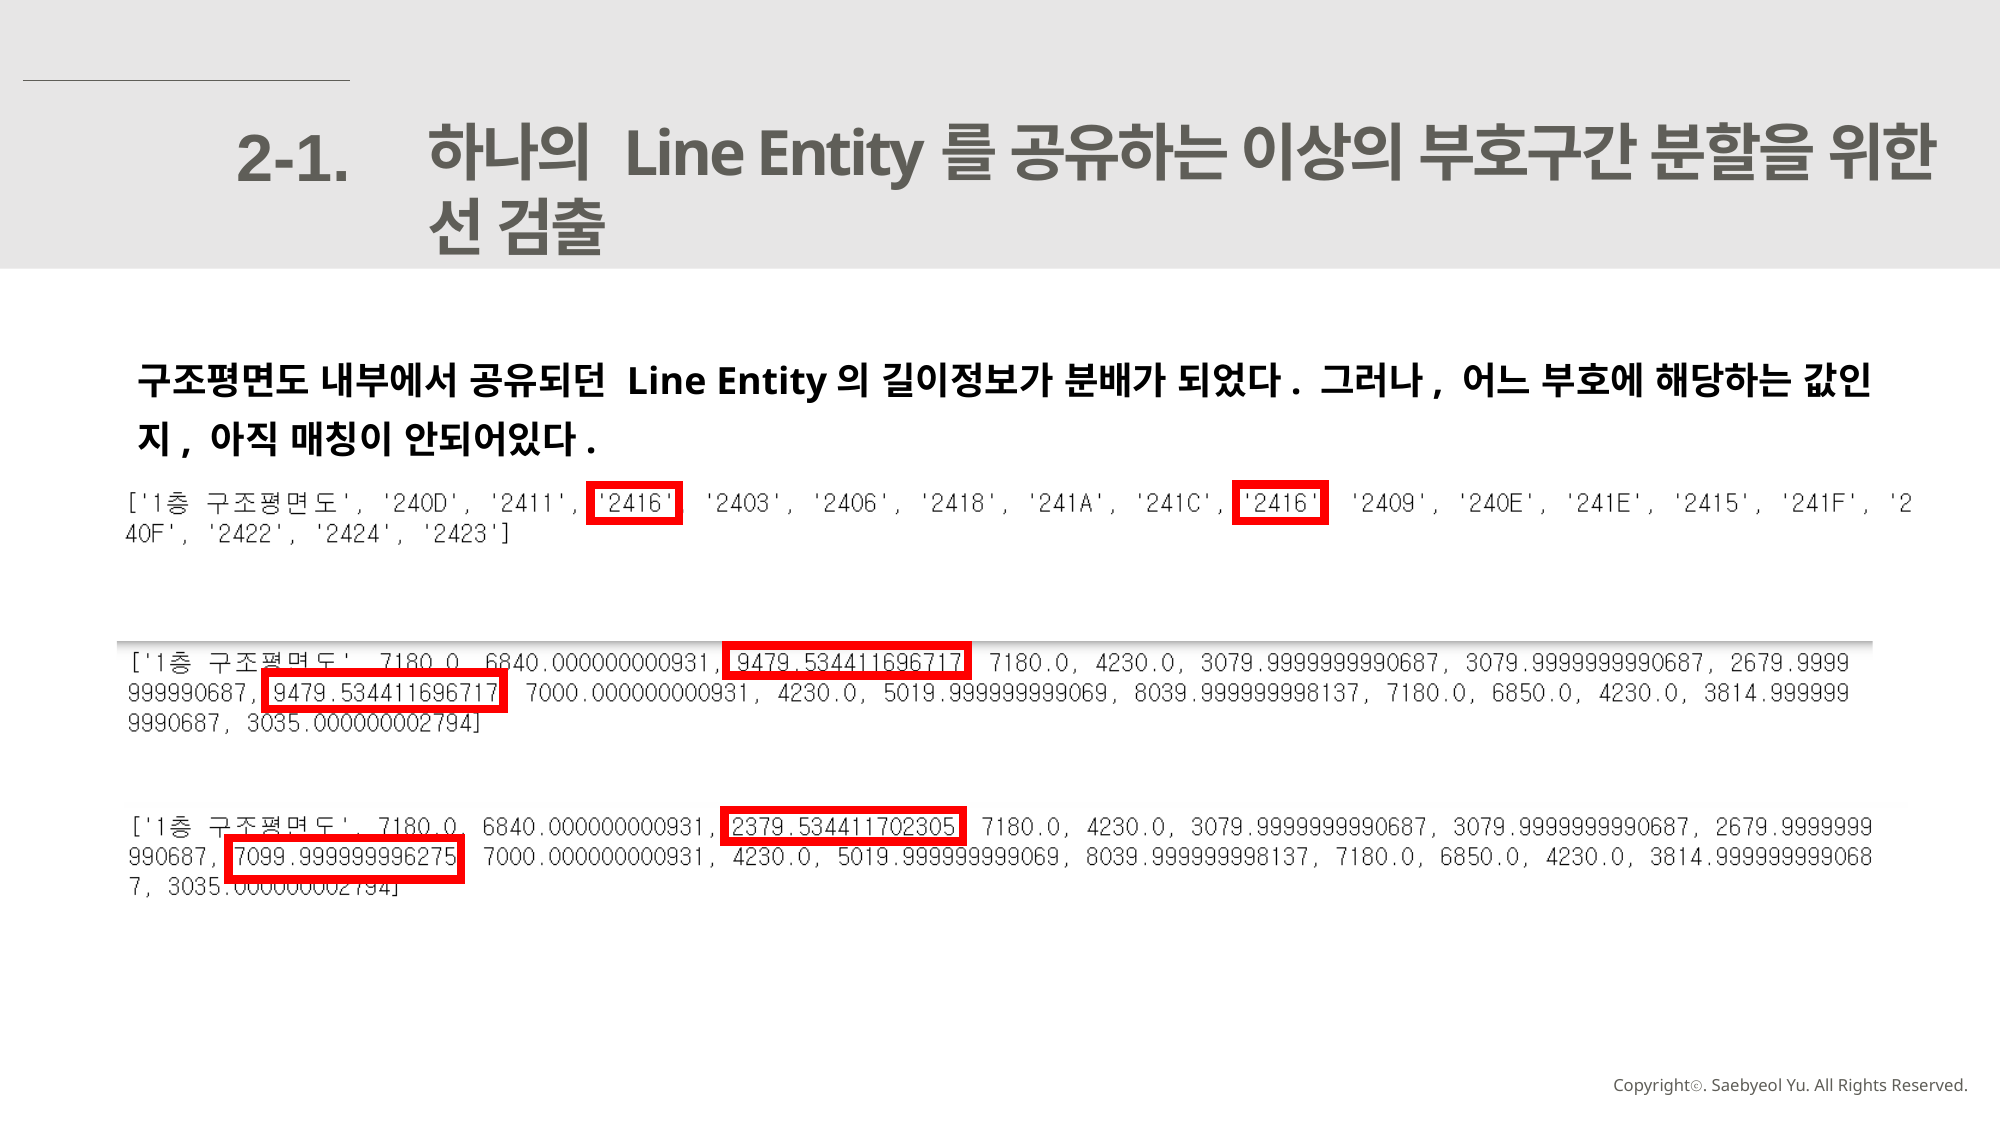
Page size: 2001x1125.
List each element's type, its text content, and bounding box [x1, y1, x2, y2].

picture [116, 640, 1873, 740]
picture [124, 802, 1908, 904]
text_box [0, 0, 2000, 270]
text_box 2-1. [221, 106, 366, 202]
text_box 하나의 Line Entity를 공유하는 이상의 부호구간 분할을 위한 선 검출 [412, 105, 1955, 271]
picture [116, 480, 1923, 550]
text_box 구조평면도 내부에서 공유되던 Line Entity의 길이정보가 분배가 되었다. 그러나, 어느 부호에 해당하는 값인 지, 아직 매칭이 안되어있다. [123, 336, 1967, 468]
